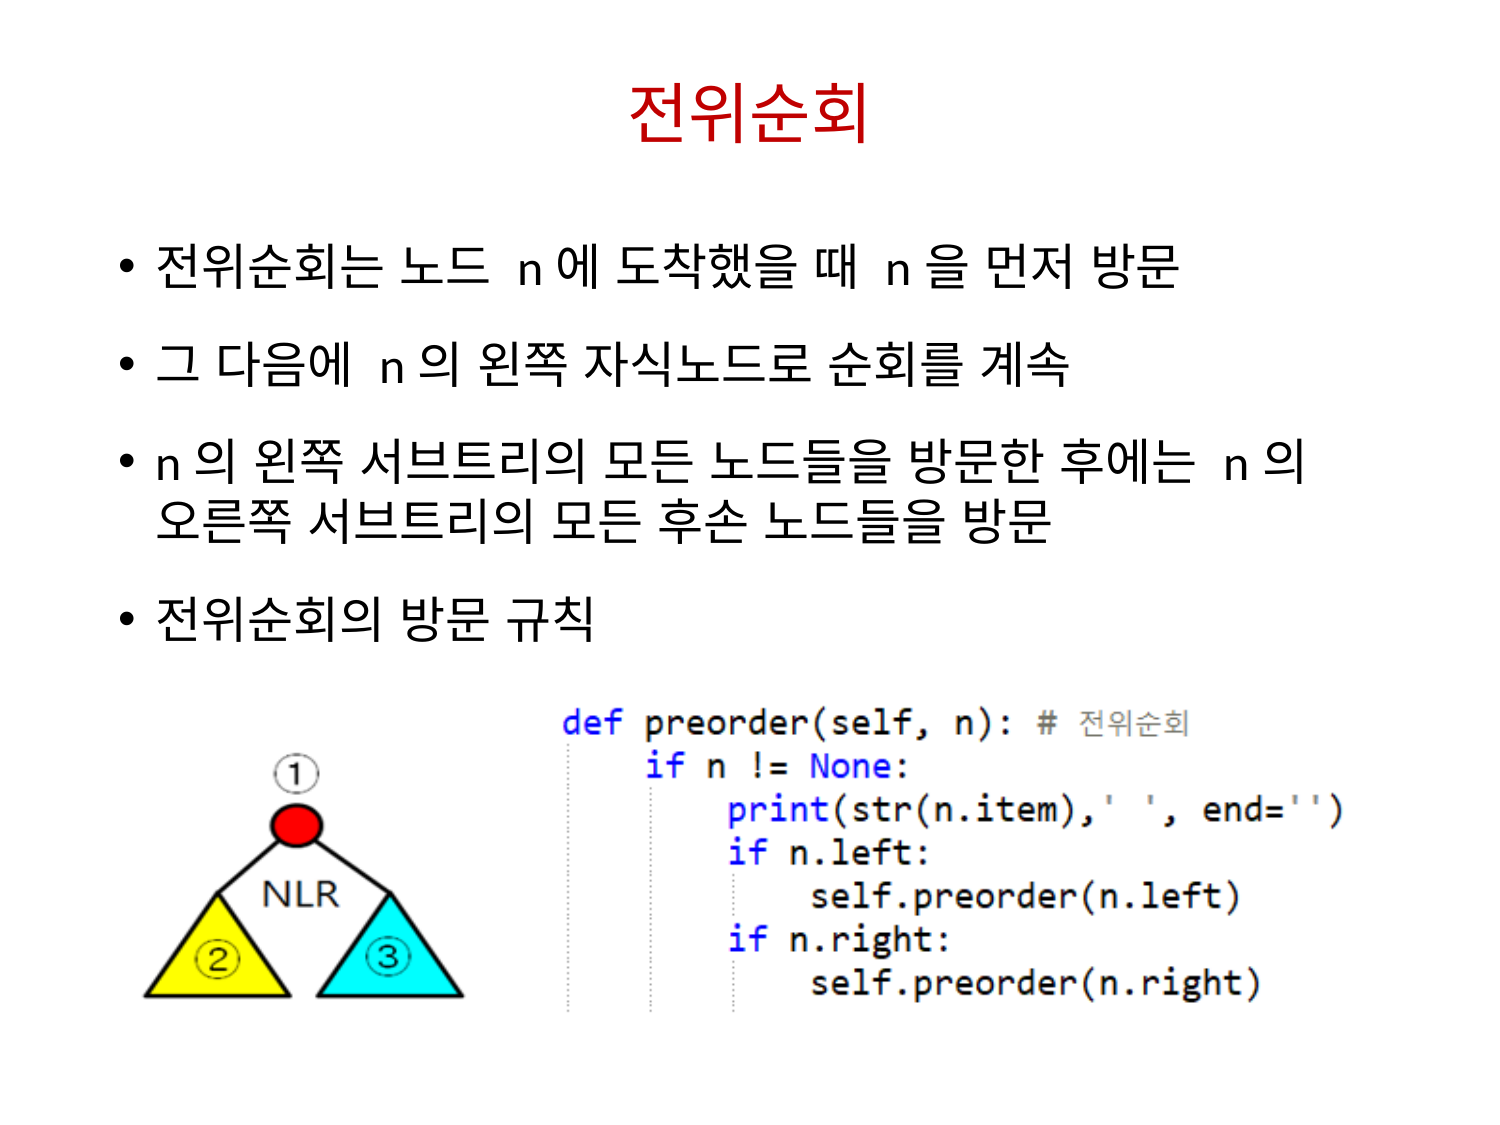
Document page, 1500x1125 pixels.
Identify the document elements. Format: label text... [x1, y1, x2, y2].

title 전위순회 [103, 75, 1397, 159]
picture [545, 701, 1362, 1016]
list 전위순회는 노드 n에 도착했을 때 n을 먼저 방문 그 다음에 n의 왼쪽 자식노드로 순회를 계속 n의 왼쪽 서브트리의 모든 노드들을 방문한 후에는 n의 오른쪽 서브트리의 모든 후손 노드들을 방문 전위순회의 방문 규칙 [103, 228, 1397, 1067]
picture [129, 735, 468, 1016]
